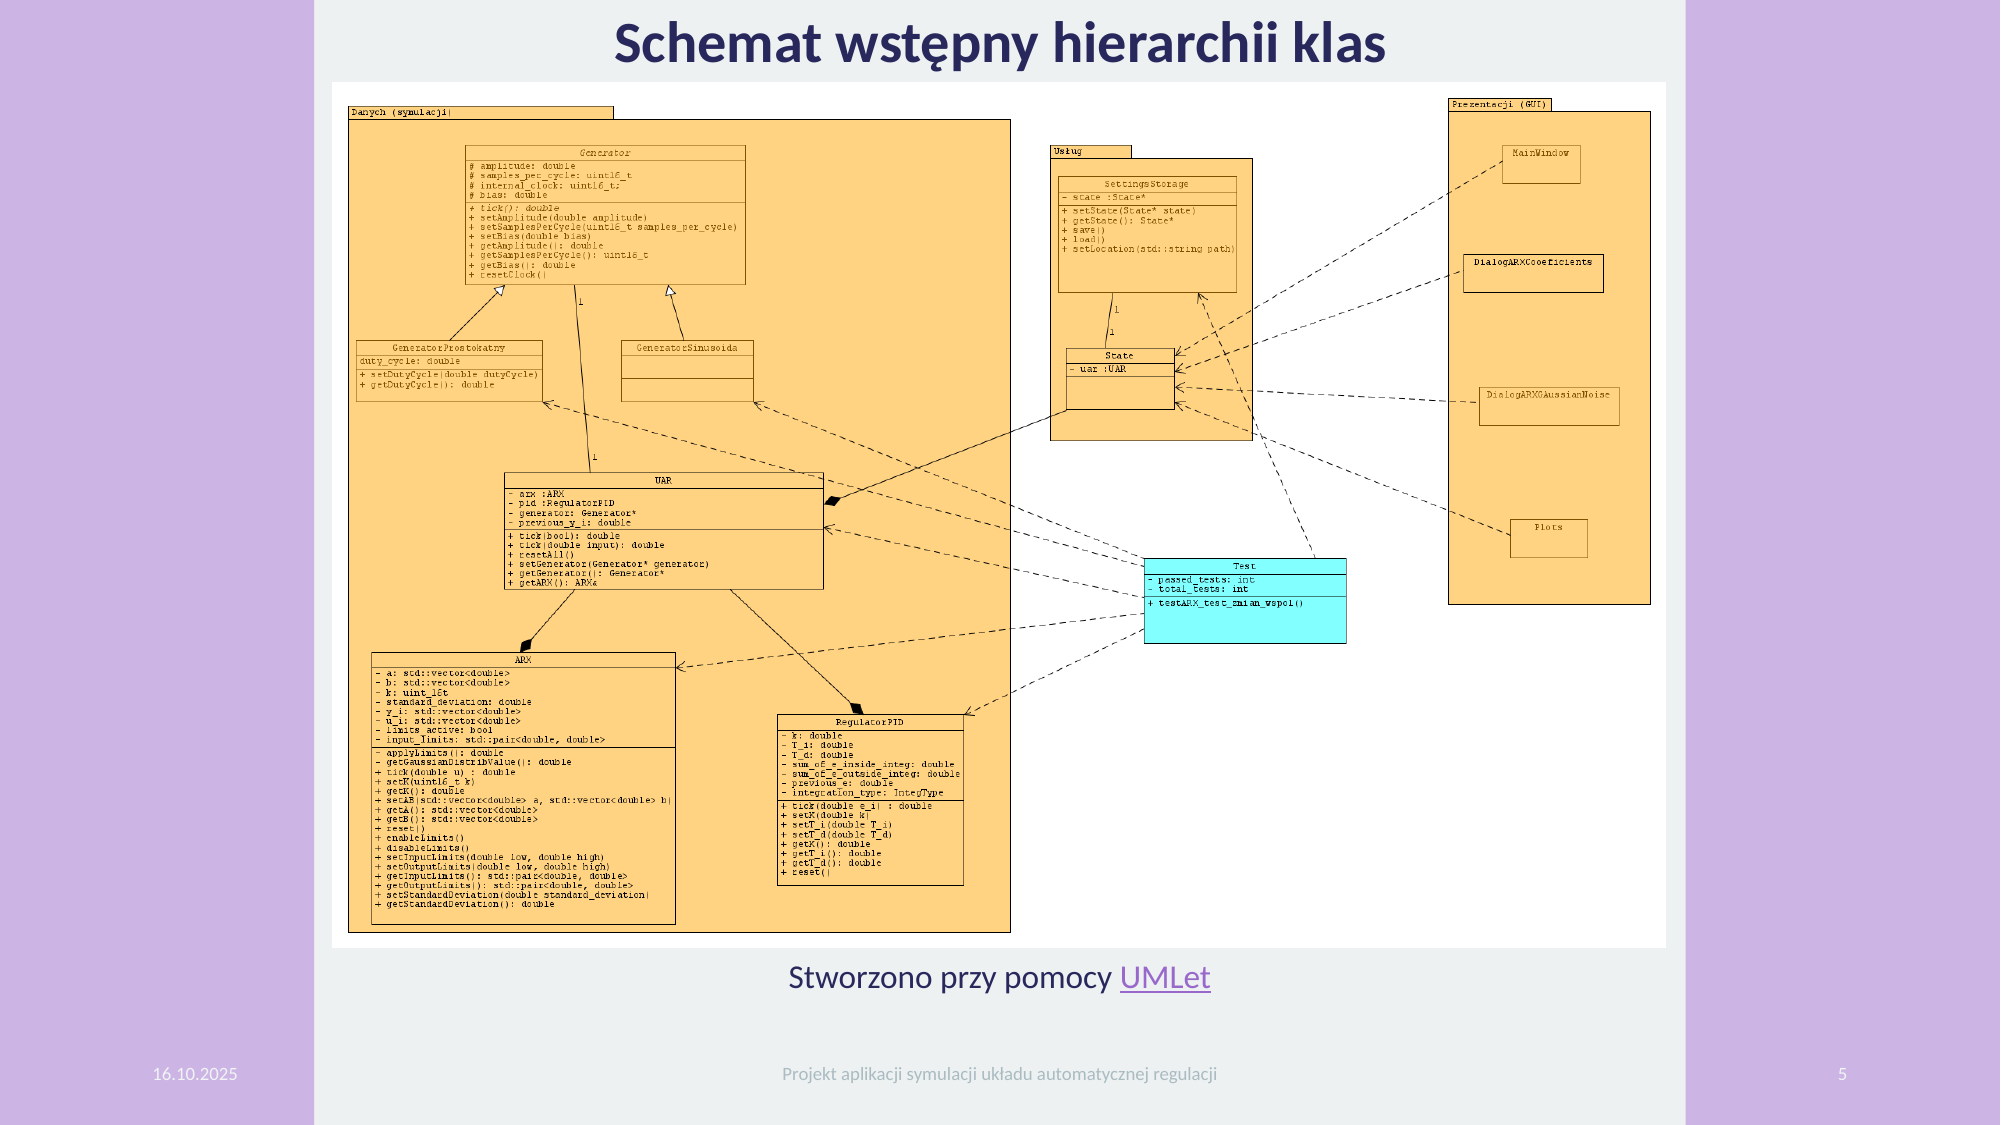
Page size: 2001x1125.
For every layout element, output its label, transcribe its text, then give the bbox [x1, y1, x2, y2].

picture [332, 82, 1666, 948]
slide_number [137, 1042, 588, 1103]
title Schemat wstępny hierarchii klas [357, 22, 1644, 82]
footer Projekt aplikacji symulacji układu automatycznej regulacji [662, 1042, 1338, 1103]
slide_number 5 [1412, 1042, 1863, 1103]
list Stworzono przy pomocy UMLet [533, 948, 1467, 1008]
